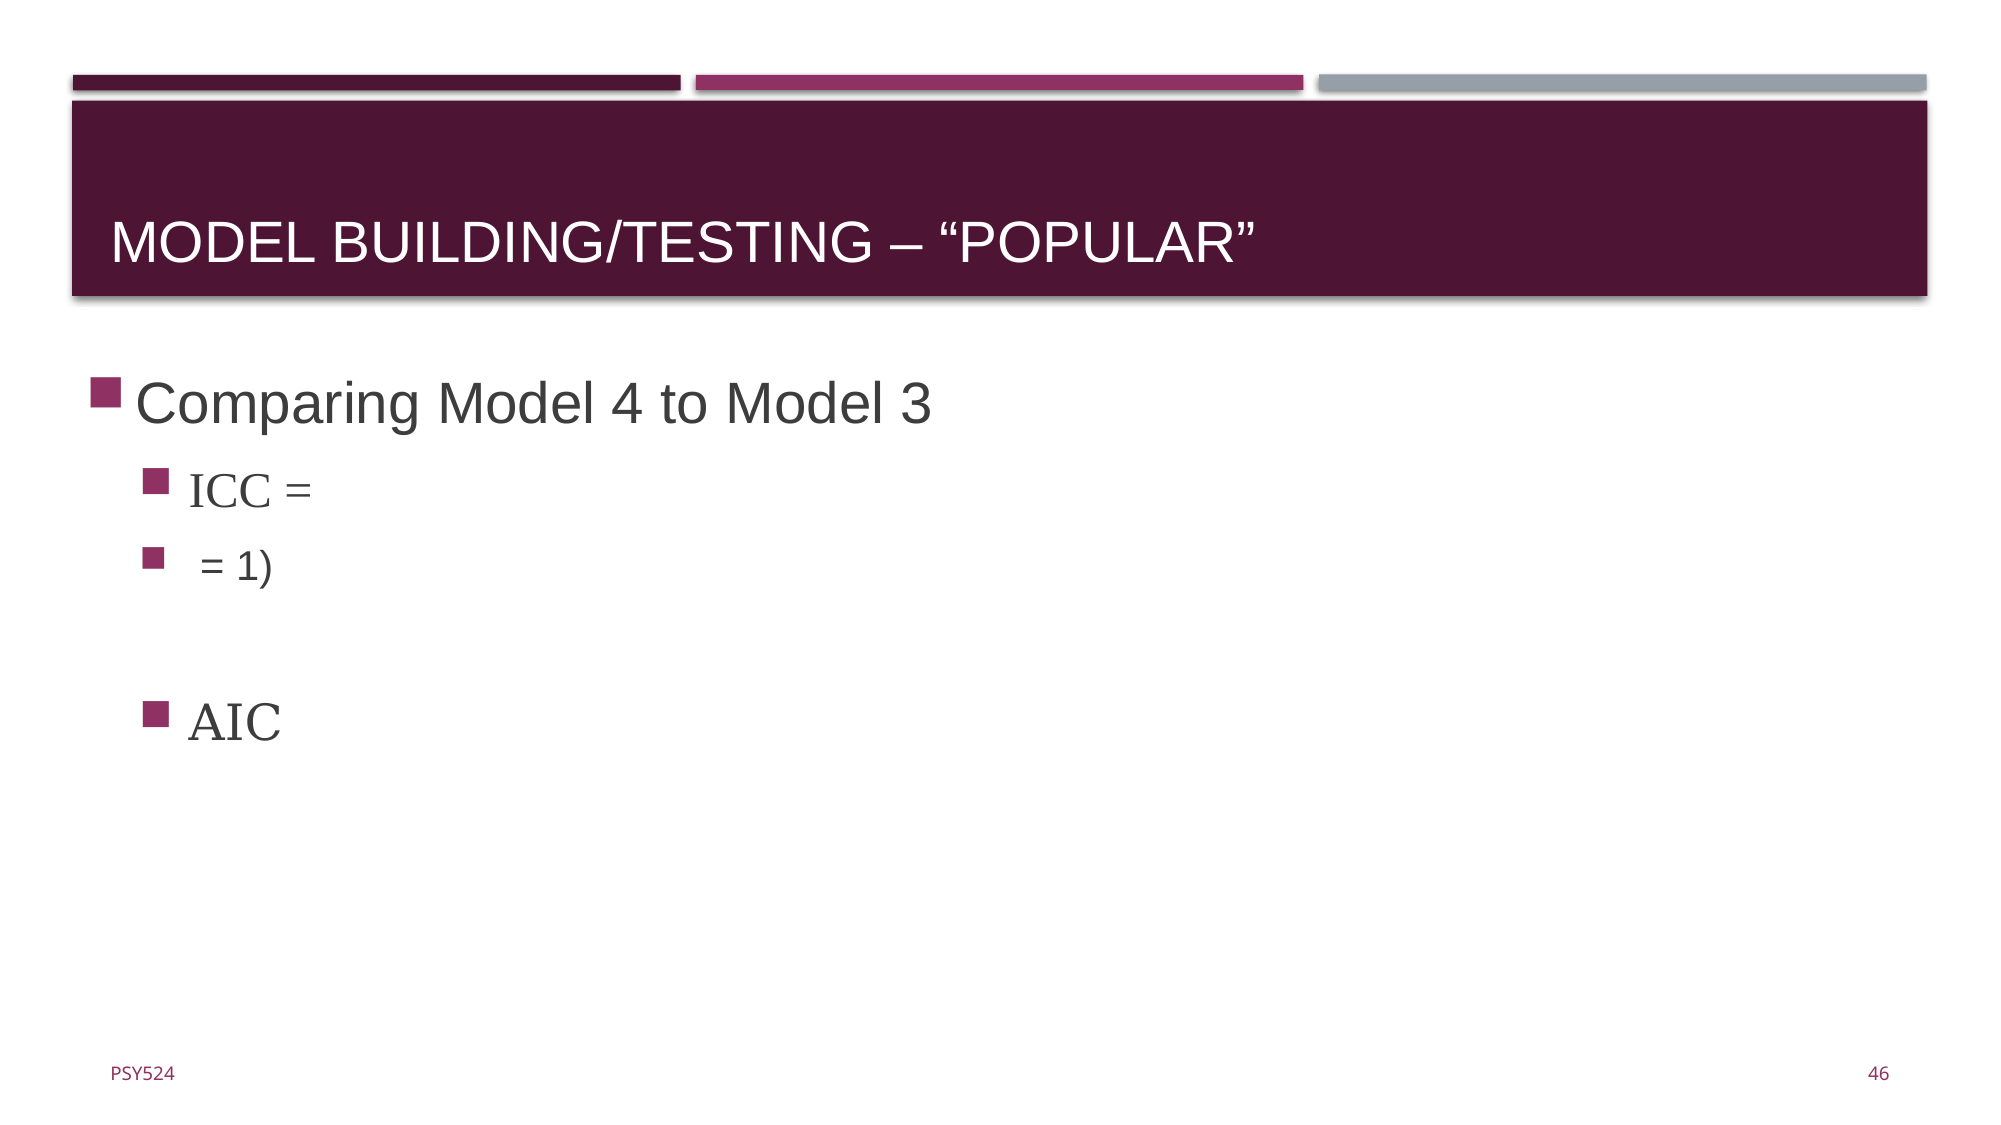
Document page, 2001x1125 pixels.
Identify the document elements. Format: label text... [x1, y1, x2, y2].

slide_number 46 [1732, 1044, 1905, 1105]
title Model building/testing – “popular” [95, 115, 1905, 282]
footer Psy524 [95, 1044, 1230, 1105]
